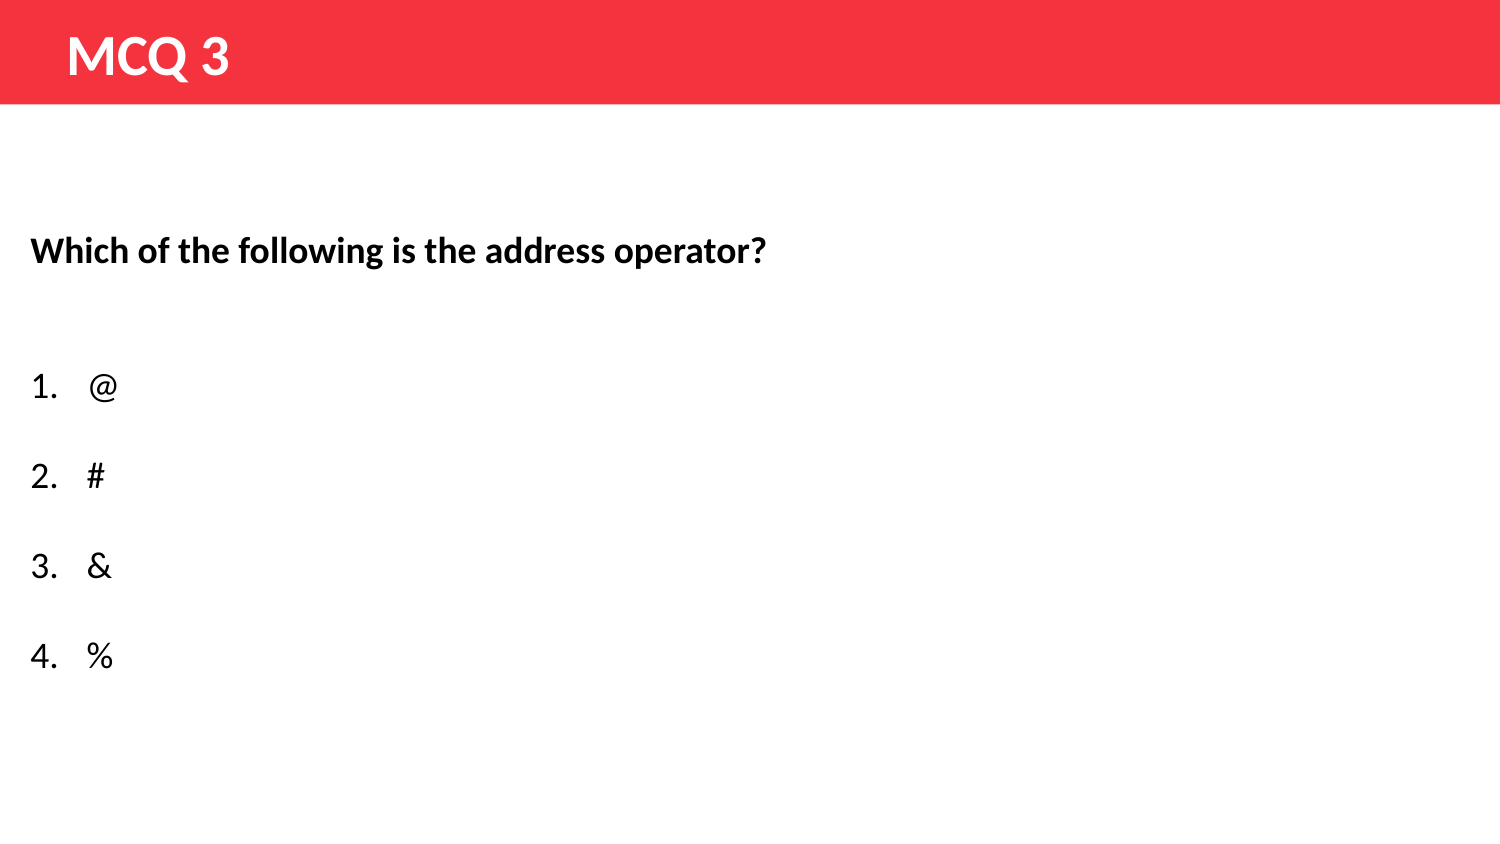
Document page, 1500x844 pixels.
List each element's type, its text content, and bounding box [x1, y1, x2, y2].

text_box Which of the following is the address operator? @ # & % [15, 166, 1484, 751]
text_box [0, 0, 1500, 105]
title MCQ 3 [63, 15, 1203, 80]
